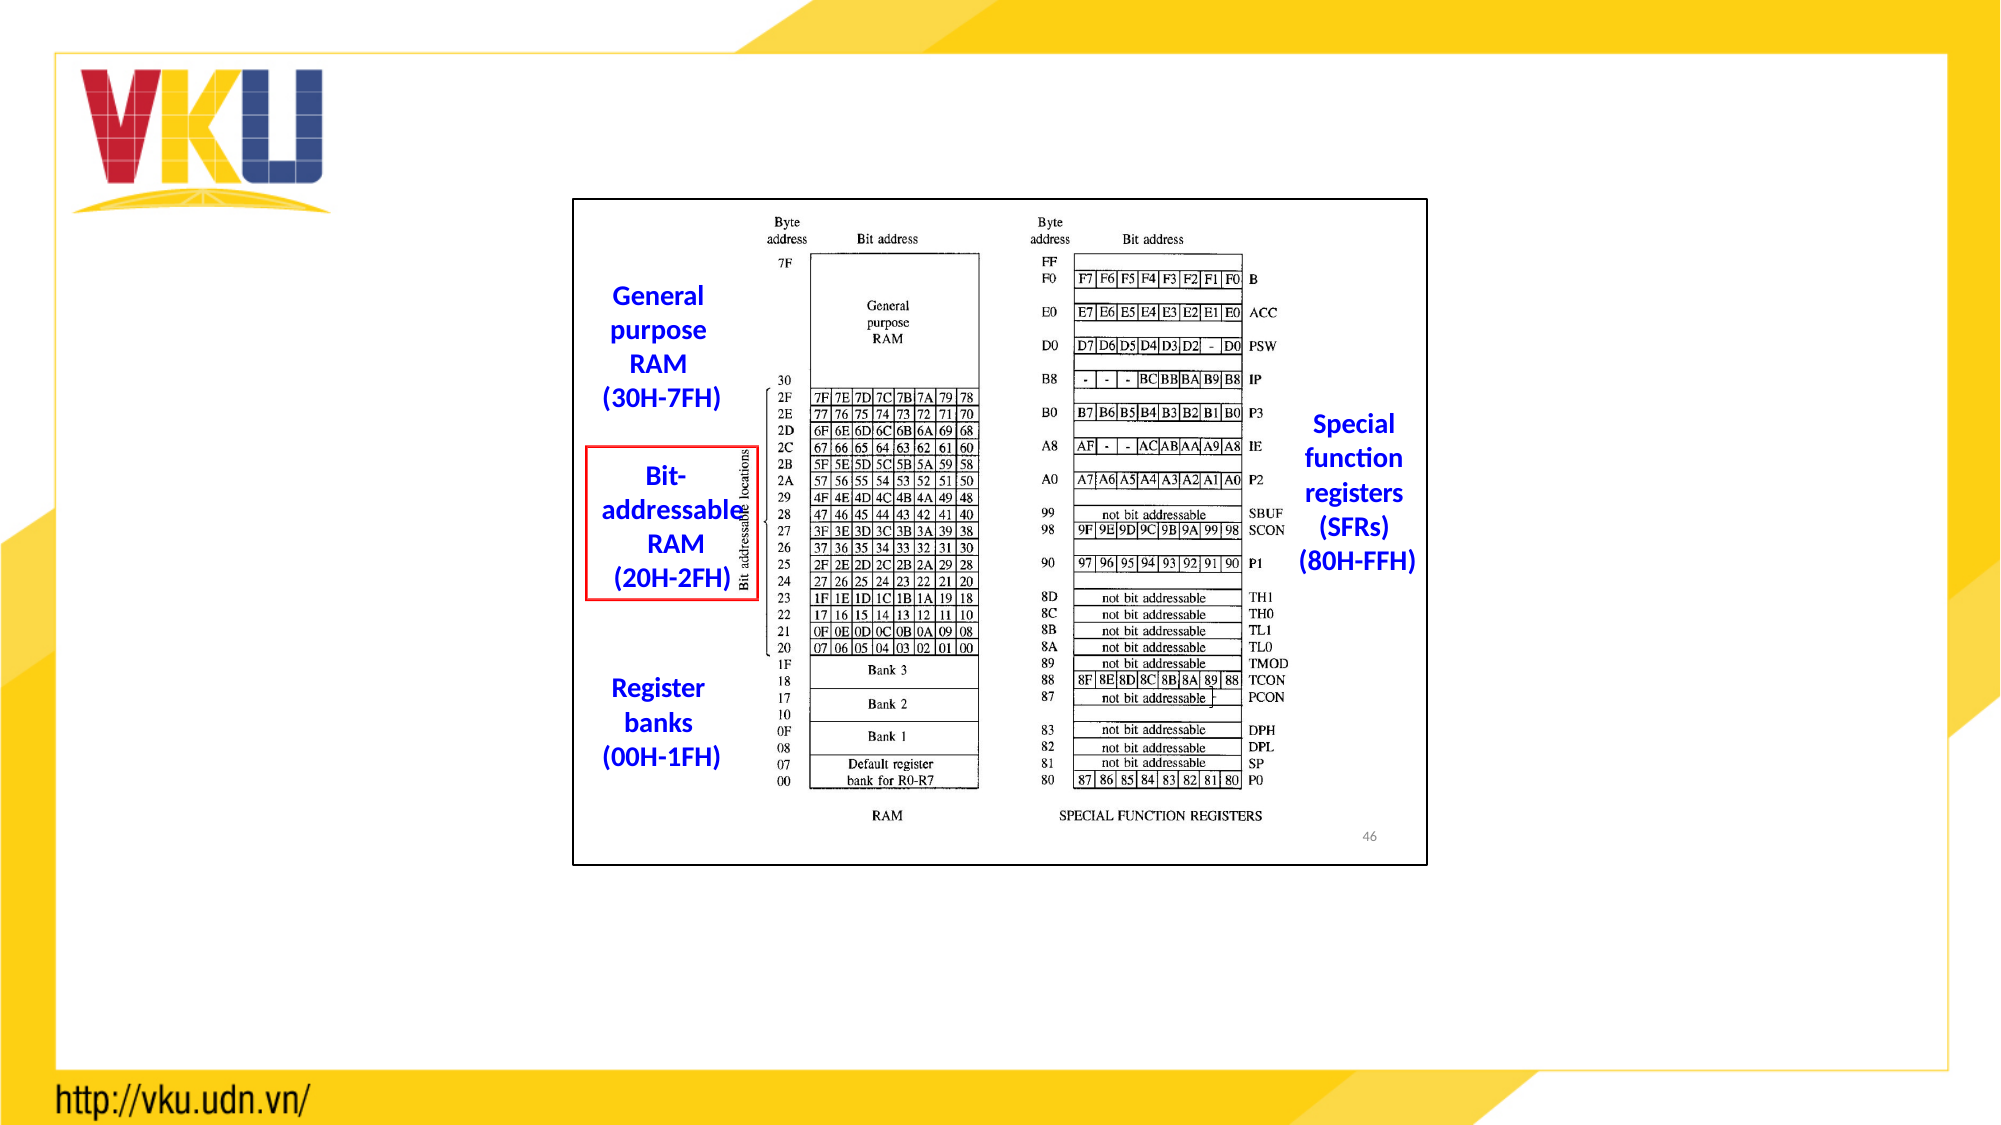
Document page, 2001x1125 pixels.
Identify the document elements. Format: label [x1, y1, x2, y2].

text_box [573, 198, 1427, 866]
picture [0, 0, 2001, 1125]
